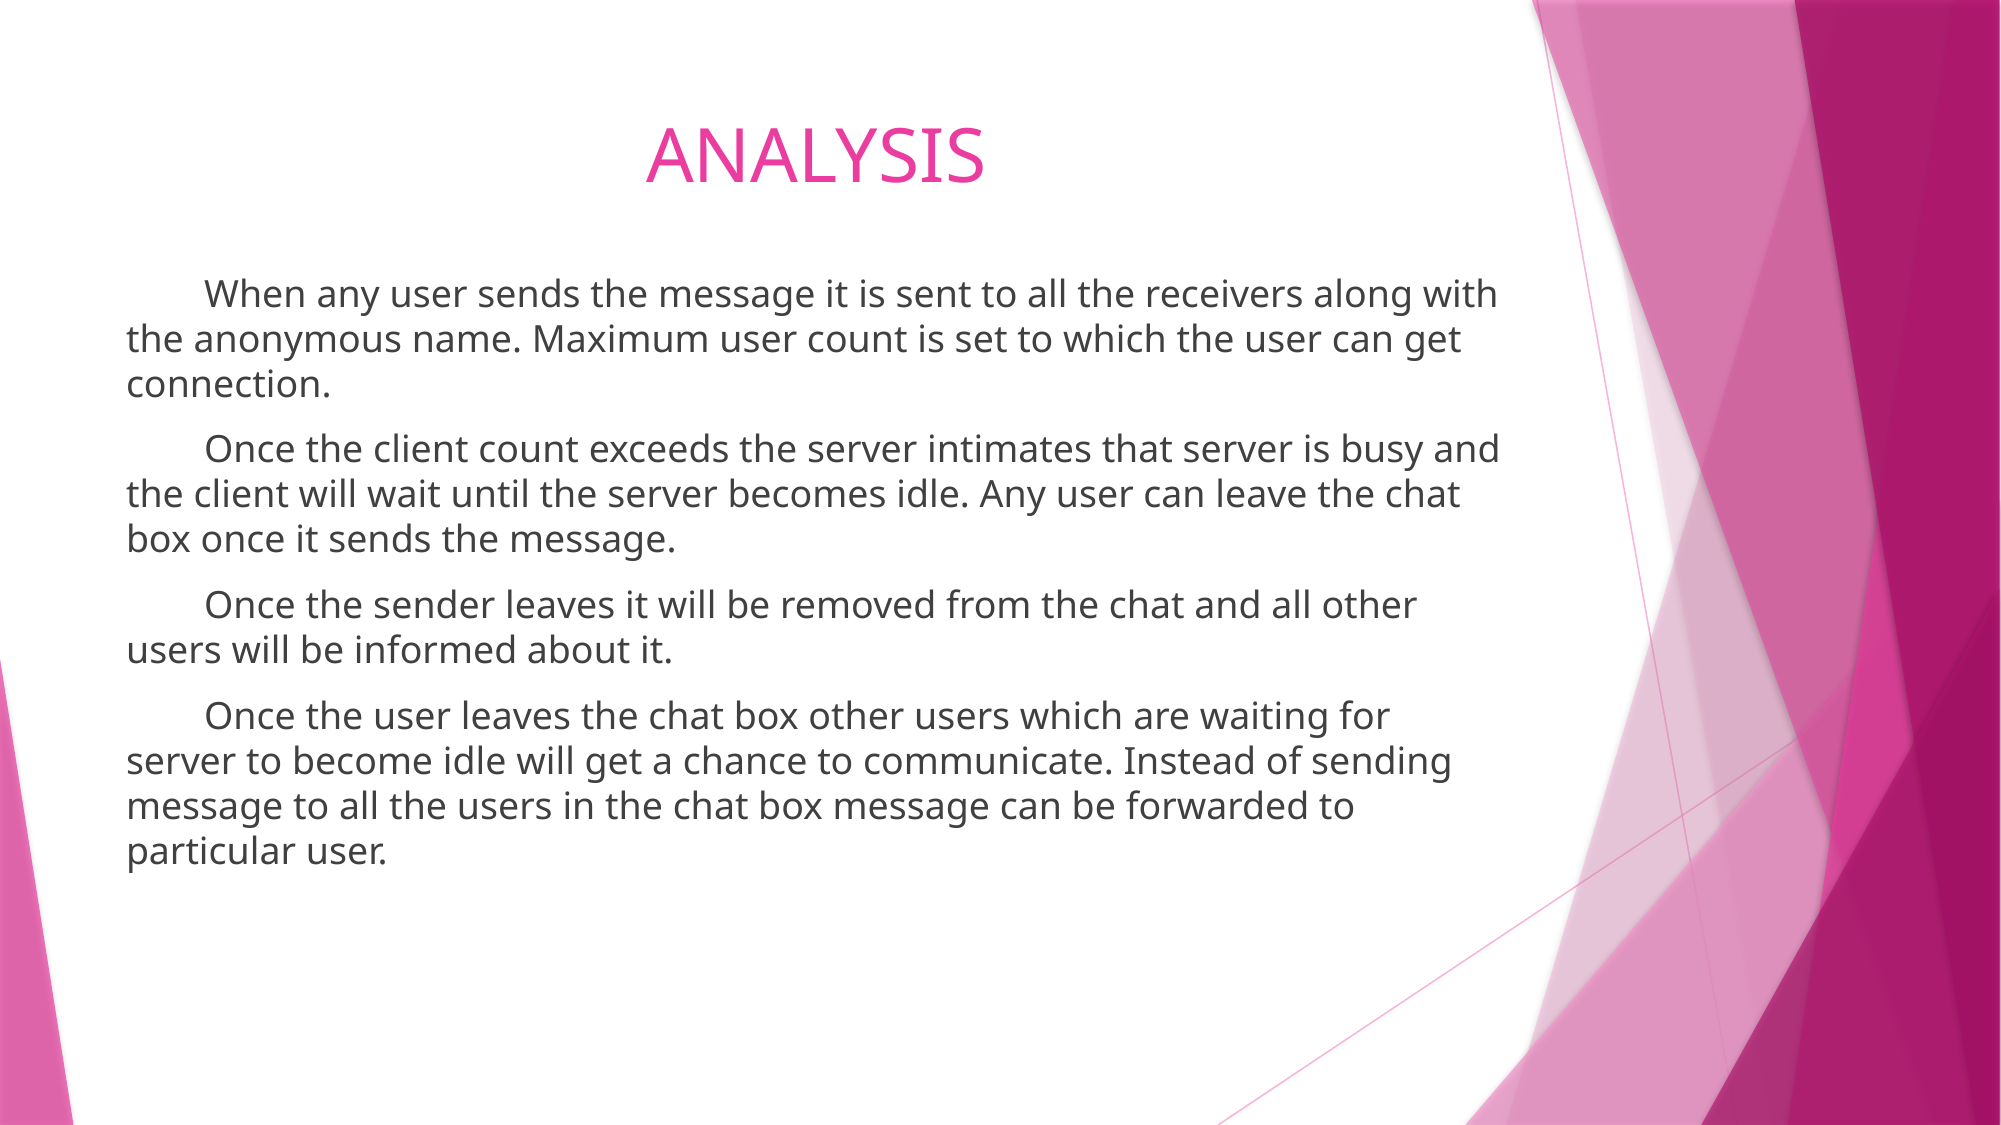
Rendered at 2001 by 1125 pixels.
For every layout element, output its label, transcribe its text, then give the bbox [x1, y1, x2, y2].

list When any user sends the message it is sent to all the receivers along with the anonymous name. Maximum user count is set to which the user can get connection. Once the client count exceeds the server intimates that server is busy and the client will wait until the server becomes idle. Any user can leave the chat box once it sends the message. Once the sender leaves it will be removed from the chat and all other users will be informed about it. Once the user leaves the chat box other users which are waiting for server to become idle will get a chance to communicate. Instead of sending message to all the users in the chat box message can be forwarded to particular user. [111, 262, 1522, 899]
title ANALYSIS [111, 99, 1522, 262]
